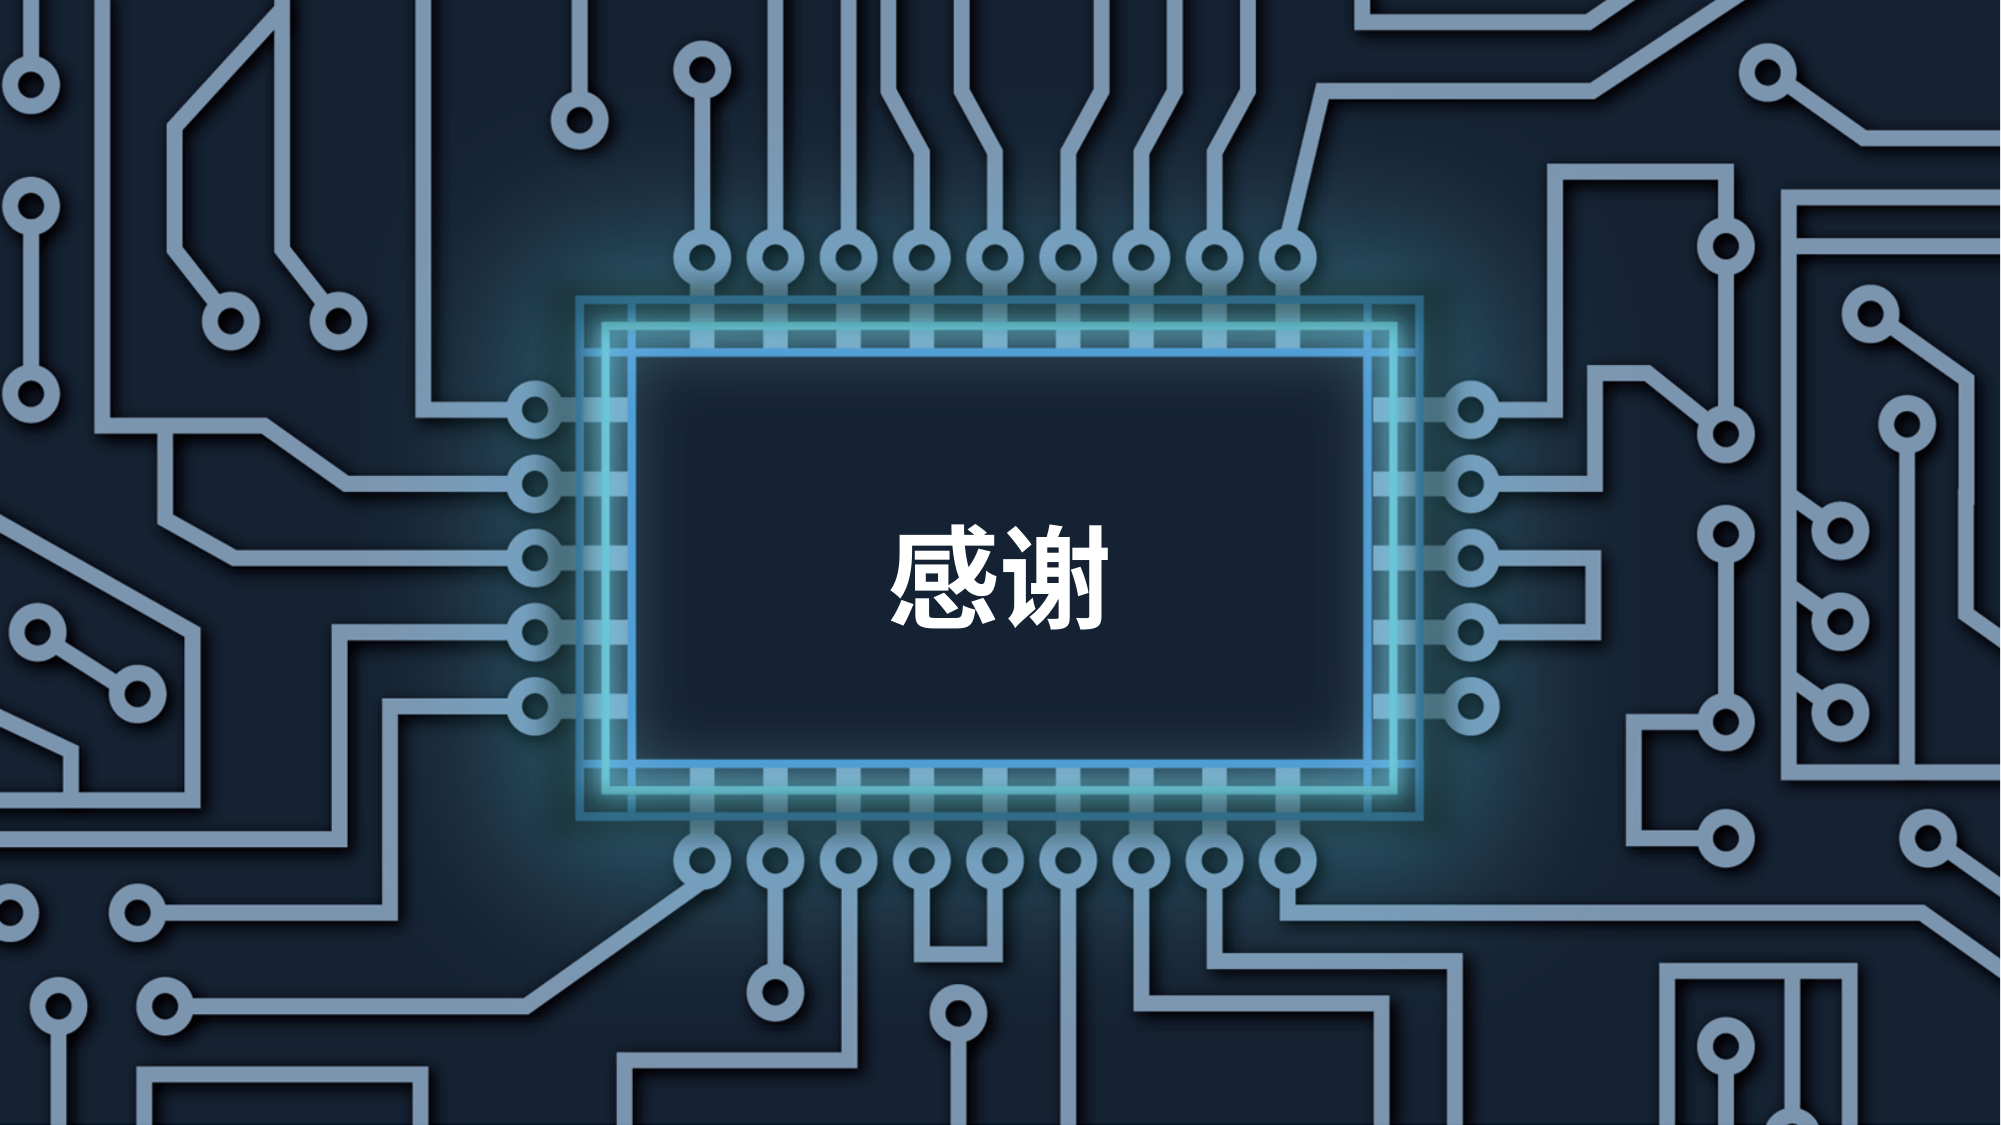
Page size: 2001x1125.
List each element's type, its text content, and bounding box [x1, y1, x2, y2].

text_box 感谢 [388, 473, 1611, 650]
picture [0, 0, 2001, 1125]
